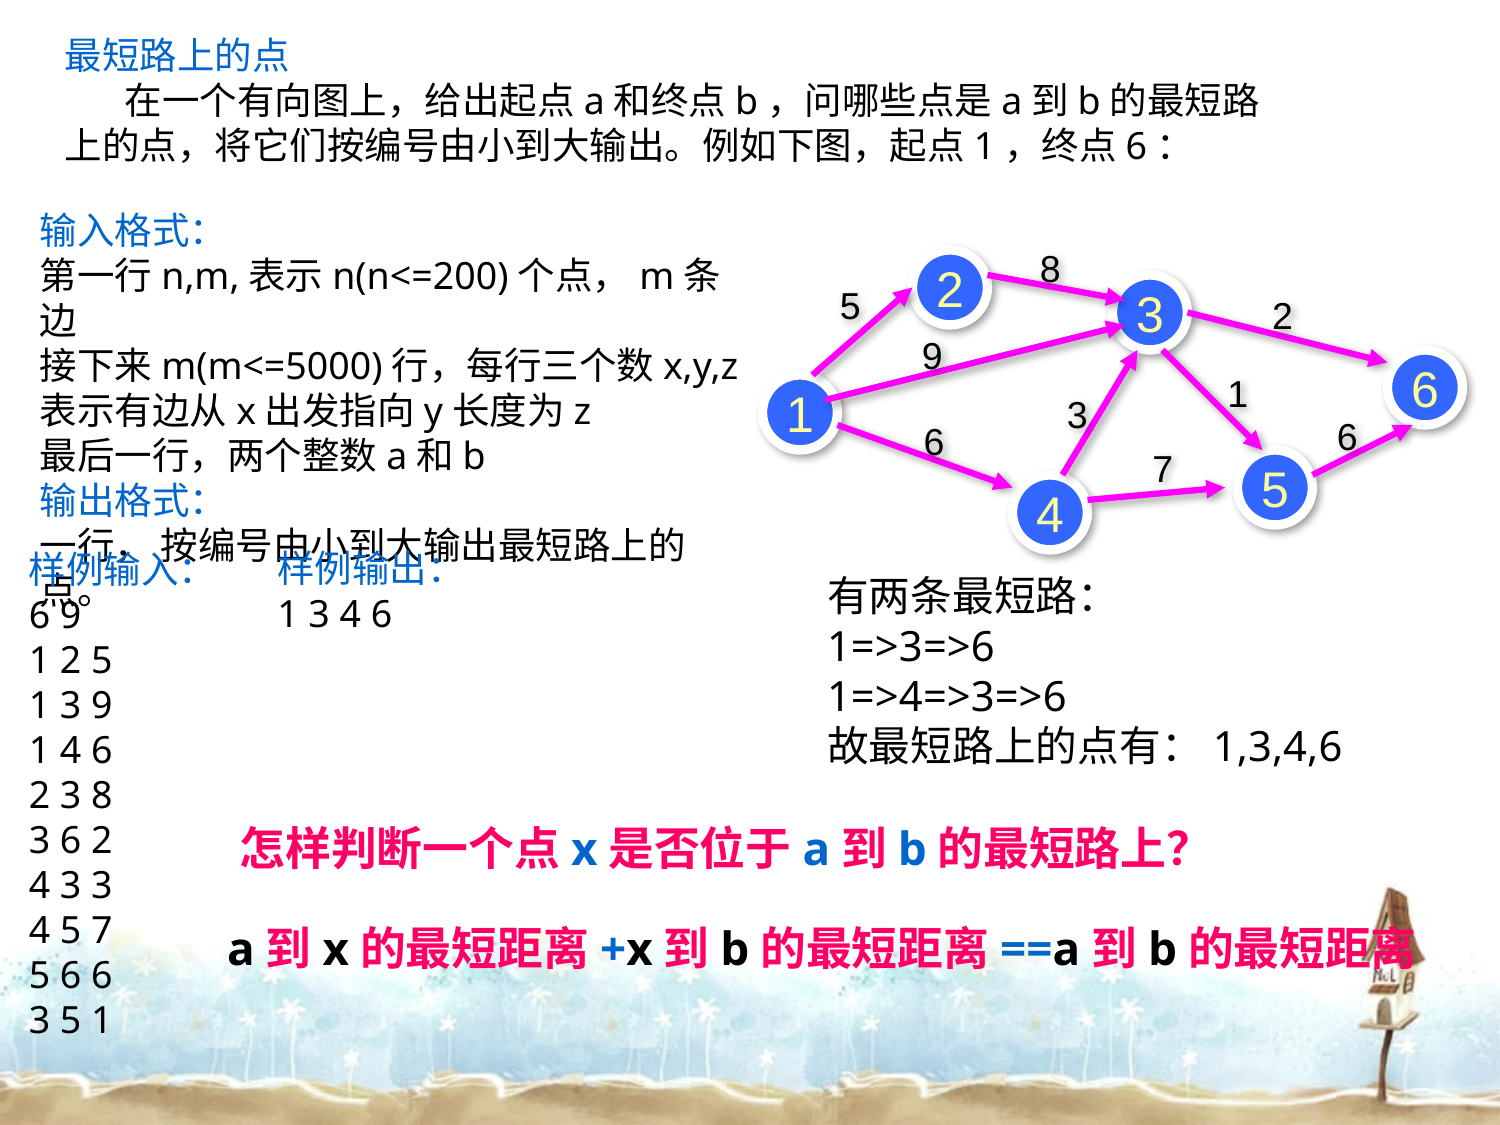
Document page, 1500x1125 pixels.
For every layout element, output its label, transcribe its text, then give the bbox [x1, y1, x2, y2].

text_box 1 [1212, 362, 1270, 423]
text_box 6 [1387, 349, 1463, 425]
text_box [976, 321, 1126, 363]
text_box [1244, 432, 1263, 451]
text_box 怎样判断一个点x是否位于a到b的最短路上？ [225, 812, 1238, 883]
text_box 6 [908, 410, 966, 471]
text_box [975, 474, 1013, 490]
text_box 4 [1012, 474, 1088, 550]
text_box 7 [1137, 437, 1195, 498]
text_box 5 [1237, 449, 1313, 525]
text_box 3 [1052, 383, 1109, 444]
text_box 6 [1322, 405, 1380, 466]
text_box 1 [763, 374, 838, 450]
text_box 最短路上的点 在一个有向图上，给出起点a和终点b，问哪些点是a到b的最短路上的点，将它们按编号由小到大输出。例如下图，起点1，终点6： [50, 24, 1275, 175]
text_box 有两条最短路： 1=>3=>6 1=>4=>3=>6 故最短路上的点有：1,3,4,6 [812, 562, 1439, 778]
text_box 9 [907, 324, 965, 385]
text_box a到x的最短距离+x到b的最短距离==a到b的最短距离 [212, 912, 1436, 983]
picture [0, 0, 1500, 1125]
text_box 2 [1257, 285, 1315, 345]
text_box [1325, 346, 1388, 366]
text_box [1204, 482, 1225, 495]
text_box 样例输入： 6 9 1 2 5 1 3 9 1 4 6 2 3 8 3 6 2 4 3 3 4 5 7 5 6 6 3 5 1 [13, 538, 313, 1049]
text_box 样例输出： 1 3 4 6 [262, 537, 622, 643]
text_box 2 [912, 249, 988, 322]
text_box 3 [1112, 274, 1188, 350]
text_box [1390, 424, 1413, 437]
text_box [1116, 349, 1138, 385]
text_box [1091, 291, 1126, 304]
text_box 5 [824, 274, 882, 335]
text_box [891, 287, 913, 307]
text_box 8 [1024, 237, 1082, 298]
text_box 输入格式： 第一行n,m,表示n(n<=200)个点，m条边 接下来m(m<=5000)行，每行三个数x,y,z 表示有边从x出发指向y长度为z 最后一行，两个整数a和b 输出格式： 一行， 按编号由小到大输出最短路上的点。 [24, 199, 763, 620]
